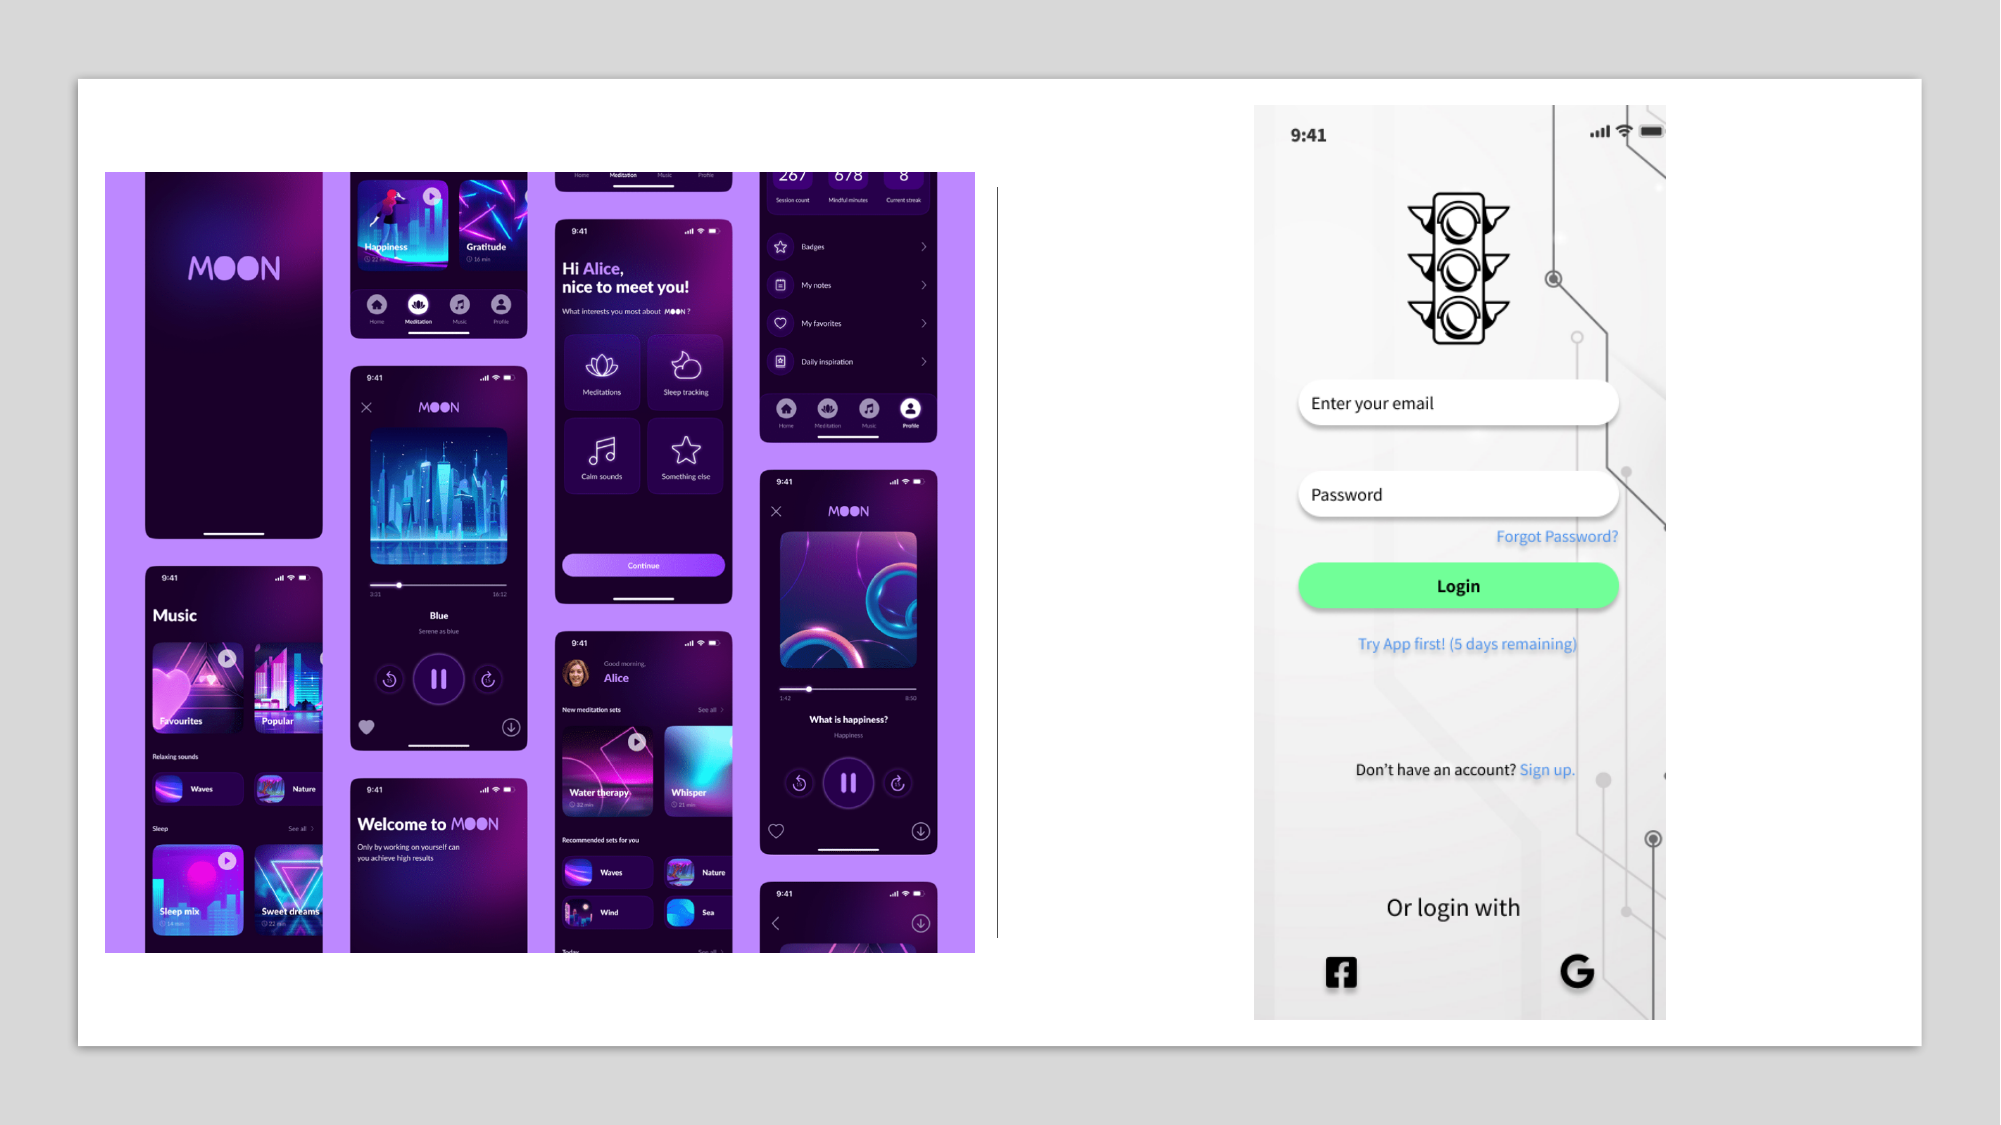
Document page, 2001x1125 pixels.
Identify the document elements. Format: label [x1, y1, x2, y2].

text_box [0, 0, 2000, 1125]
text_box [77, 78, 1923, 1047]
list [105, 172, 975, 953]
picture [1254, 105, 1666, 1020]
